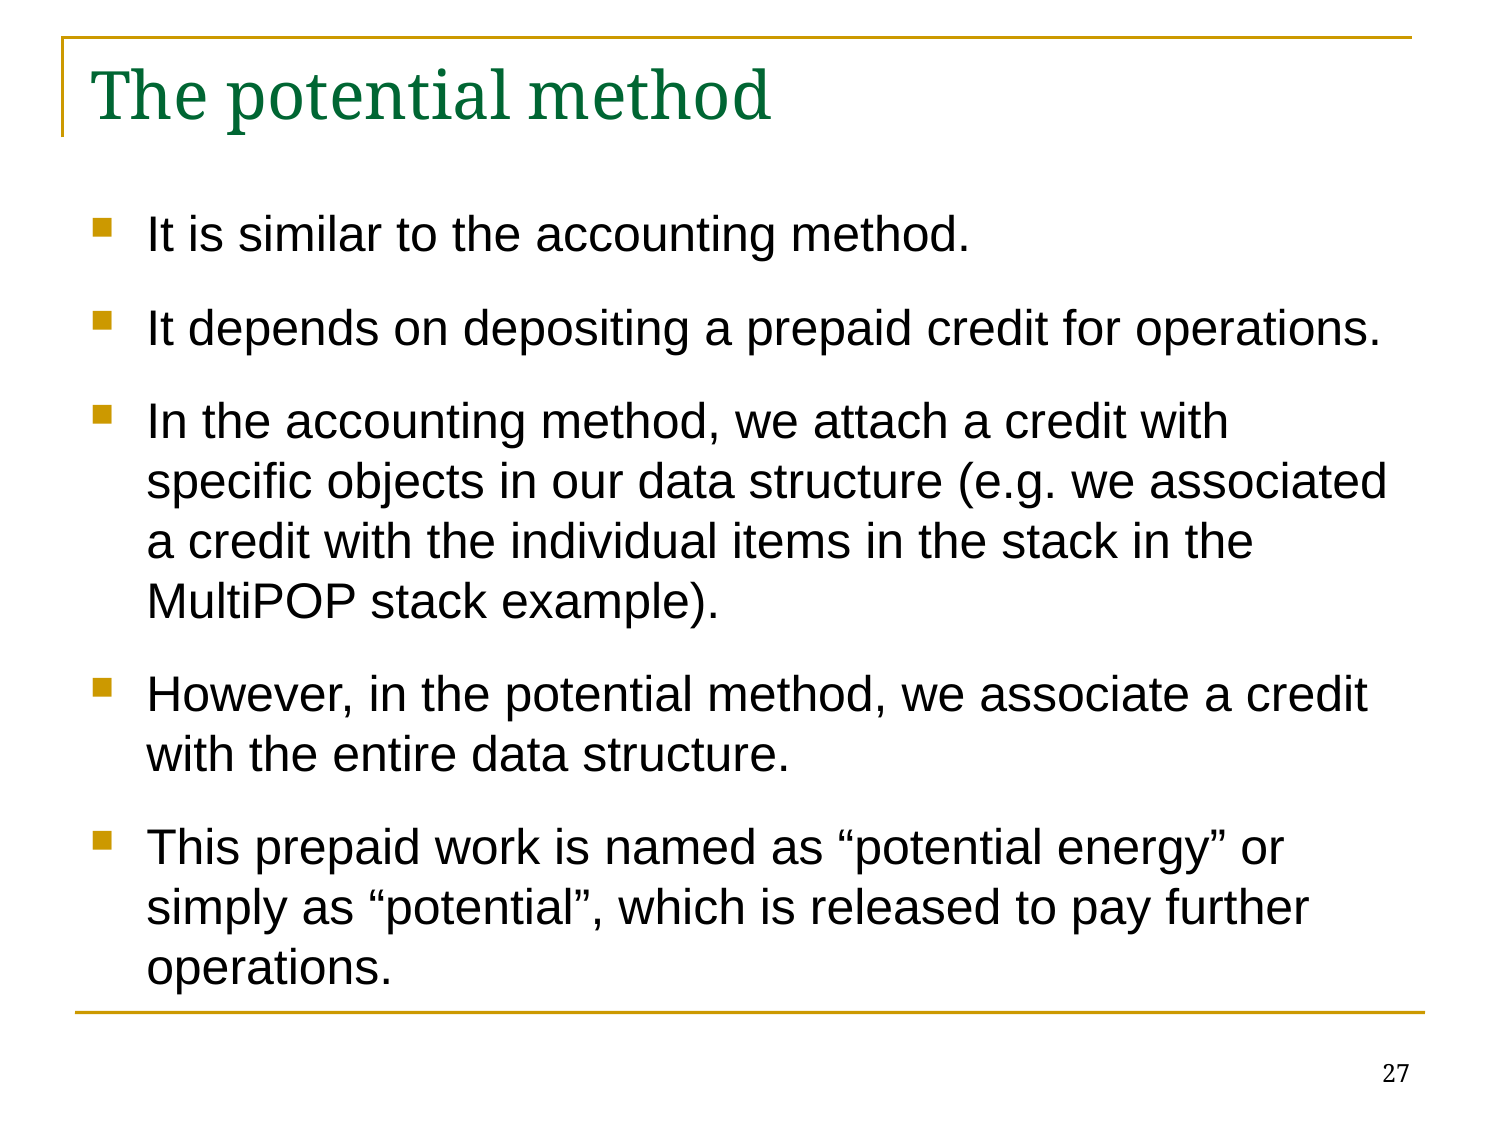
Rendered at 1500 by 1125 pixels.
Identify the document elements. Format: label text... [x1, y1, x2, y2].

list It is similar to the accounting method. It depends on depositing a prepaid credit for operations. In the accounting method, we attach a credit with specific objects in our data structure (e.g. we associated a credit with the individual items in the stack in the MultiPOP stack example). However, in the potential method, we associate a credit with the entire data structure. This prepaid work is named as “potential energy” or simply as “potential”, which is released to pay further operations. [75, 194, 1425, 938]
title The potential method [75, 45, 1425, 194]
slide_number 27 [1074, 1023, 1426, 1100]
